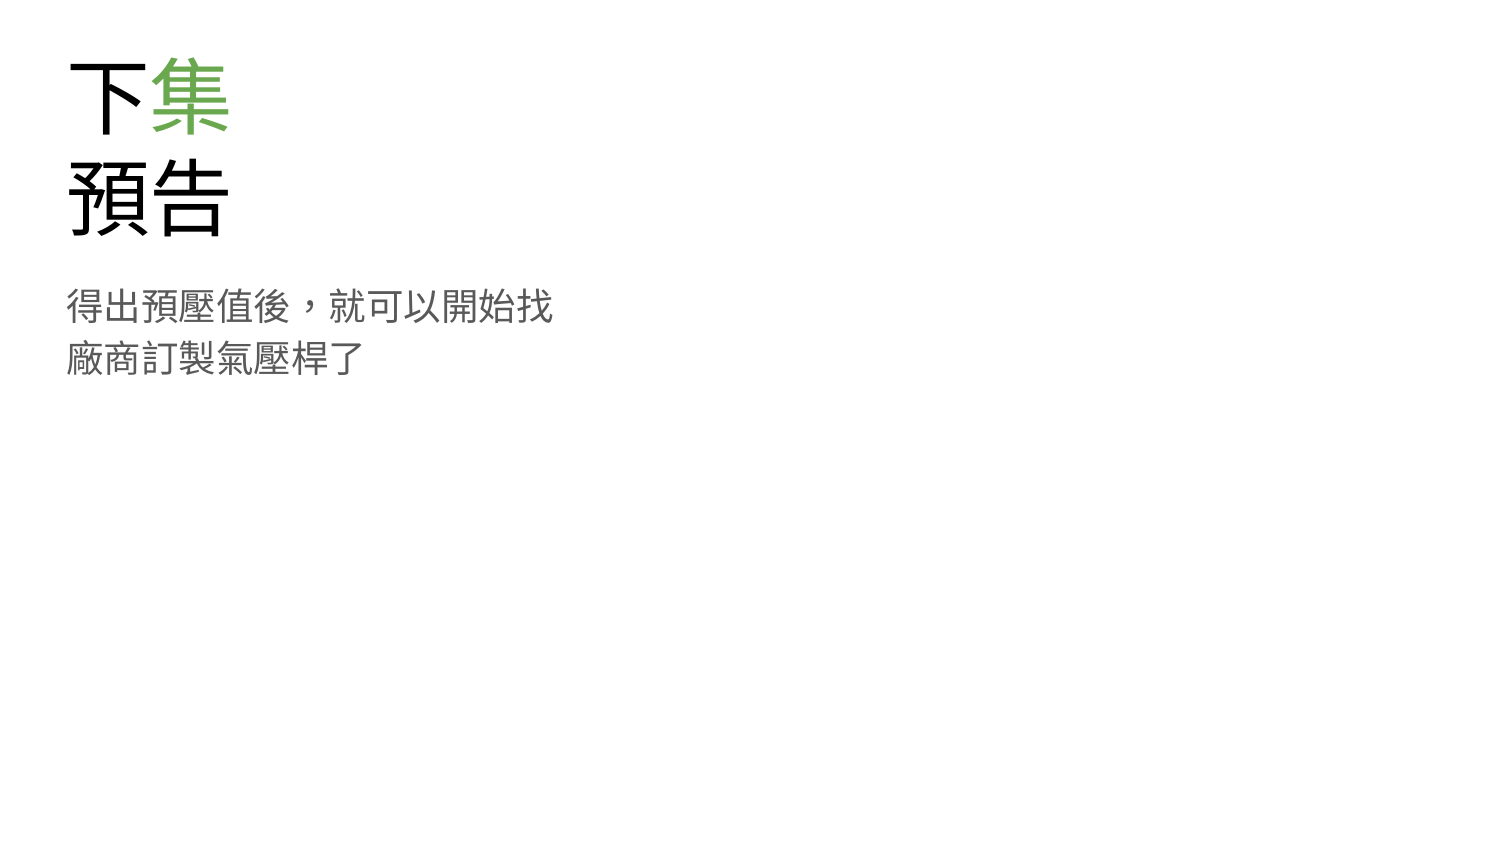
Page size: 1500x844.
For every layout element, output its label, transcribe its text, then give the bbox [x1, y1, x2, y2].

list 得出預壓值後，就可以開始找廠商訂製氣壓桿了 [51, 261, 591, 750]
title 下集 預告 [51, 30, 419, 203]
